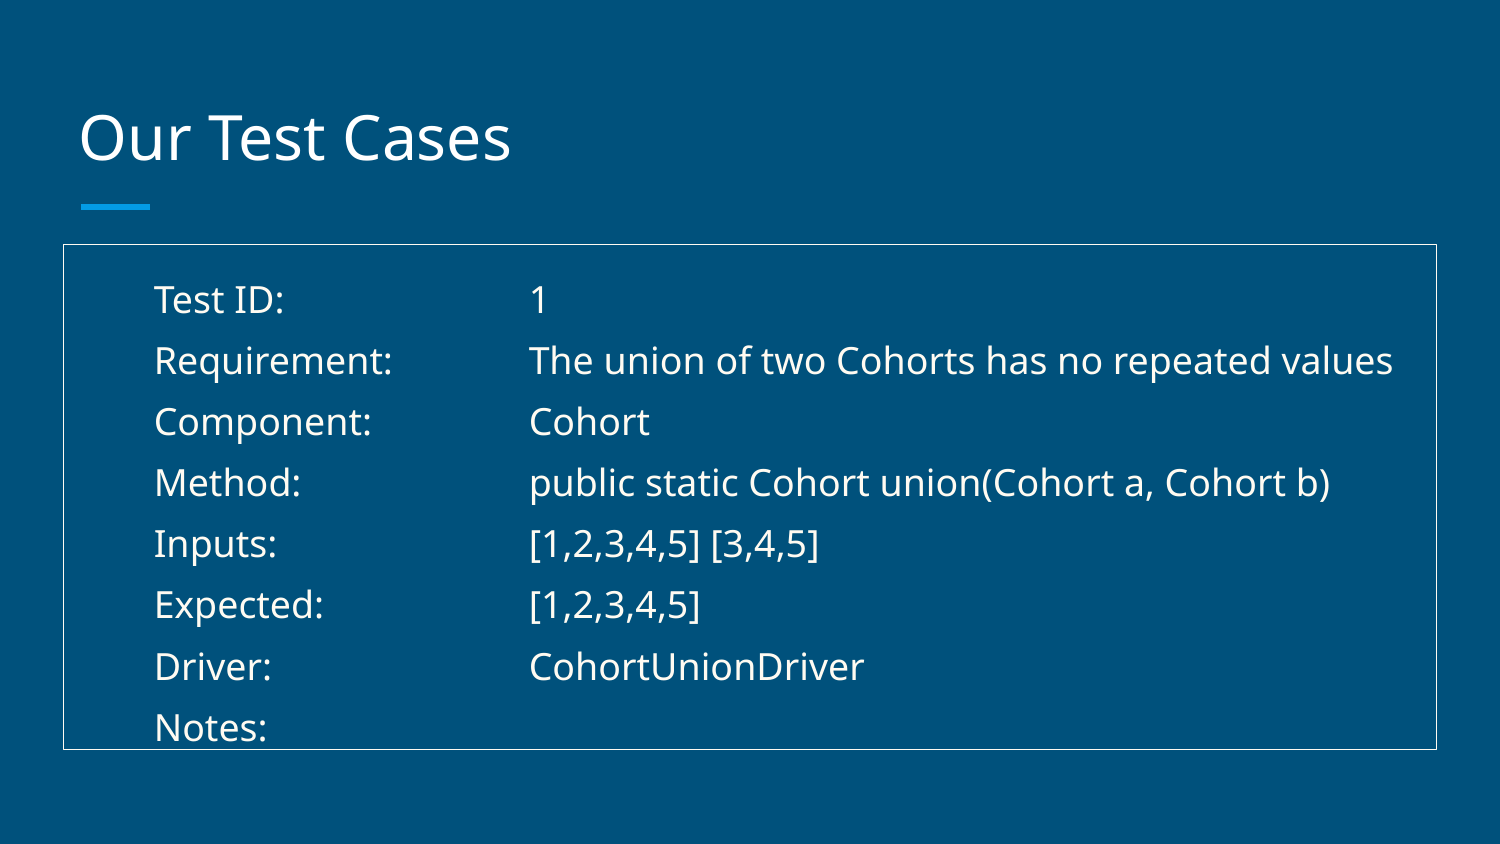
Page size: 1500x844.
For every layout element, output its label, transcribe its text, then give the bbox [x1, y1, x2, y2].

list Test ID: 1 Requirement: The union of two Cohorts has no repeated values Component: Cohort Method: public static Cohort union(Cohort a, Cohort b) Inputs: [1,2,3,4,5] [3,4,5] Expected: [1,2,3,4,5] Driver: CohortUnionDriver Notes: [63, 244, 1437, 750]
title Our Test Cases [63, 75, 1437, 188]
